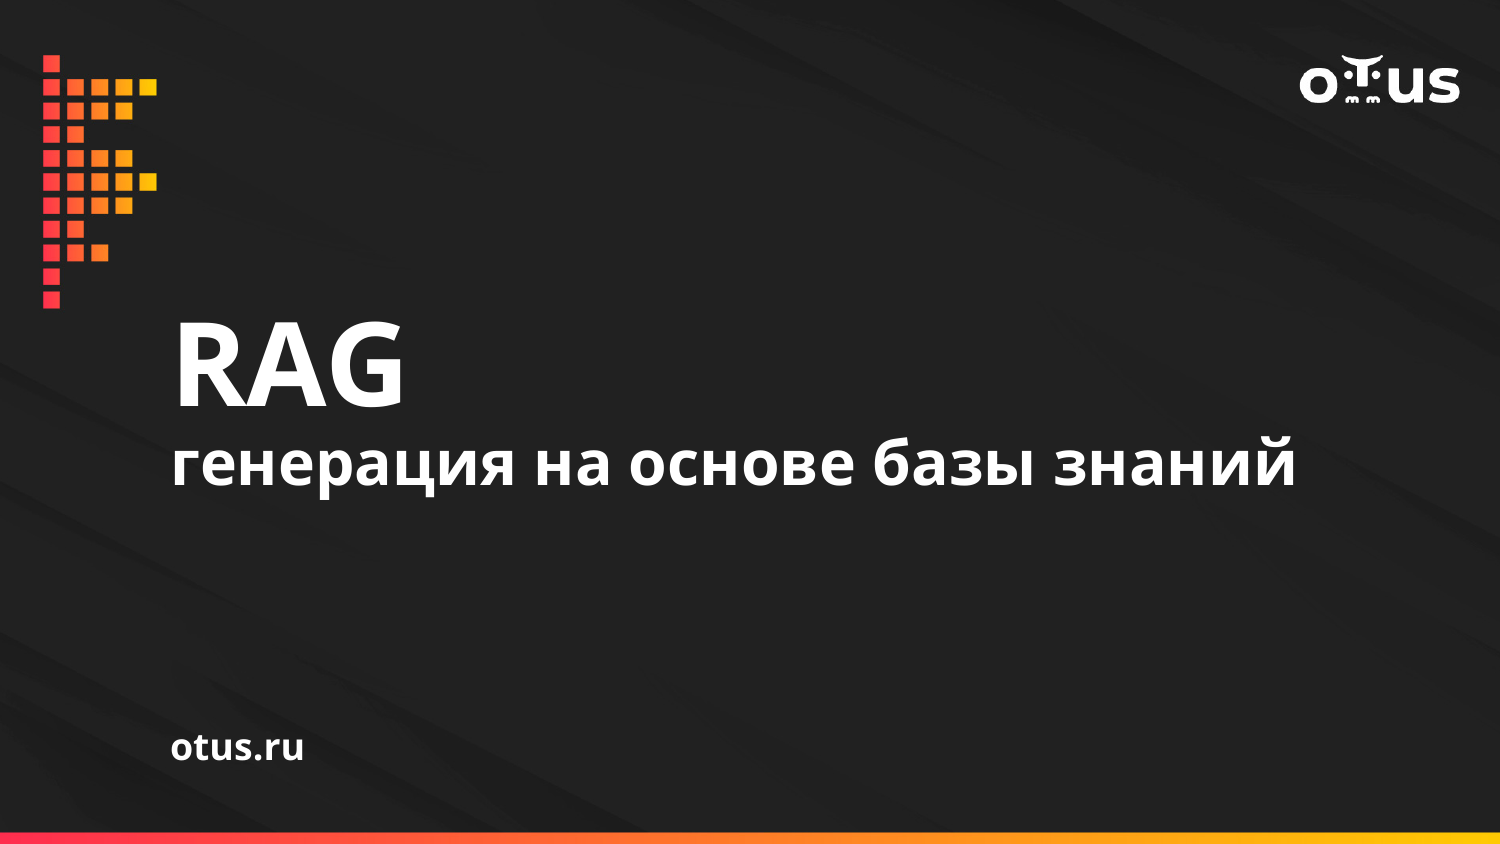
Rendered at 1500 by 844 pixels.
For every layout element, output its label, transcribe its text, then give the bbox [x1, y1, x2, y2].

title RAG генерация на основе базы знаний [154, 290, 1366, 680]
subtitle otus.ru [154, 708, 1500, 788]
picture [0, 0, 1500, 844]
